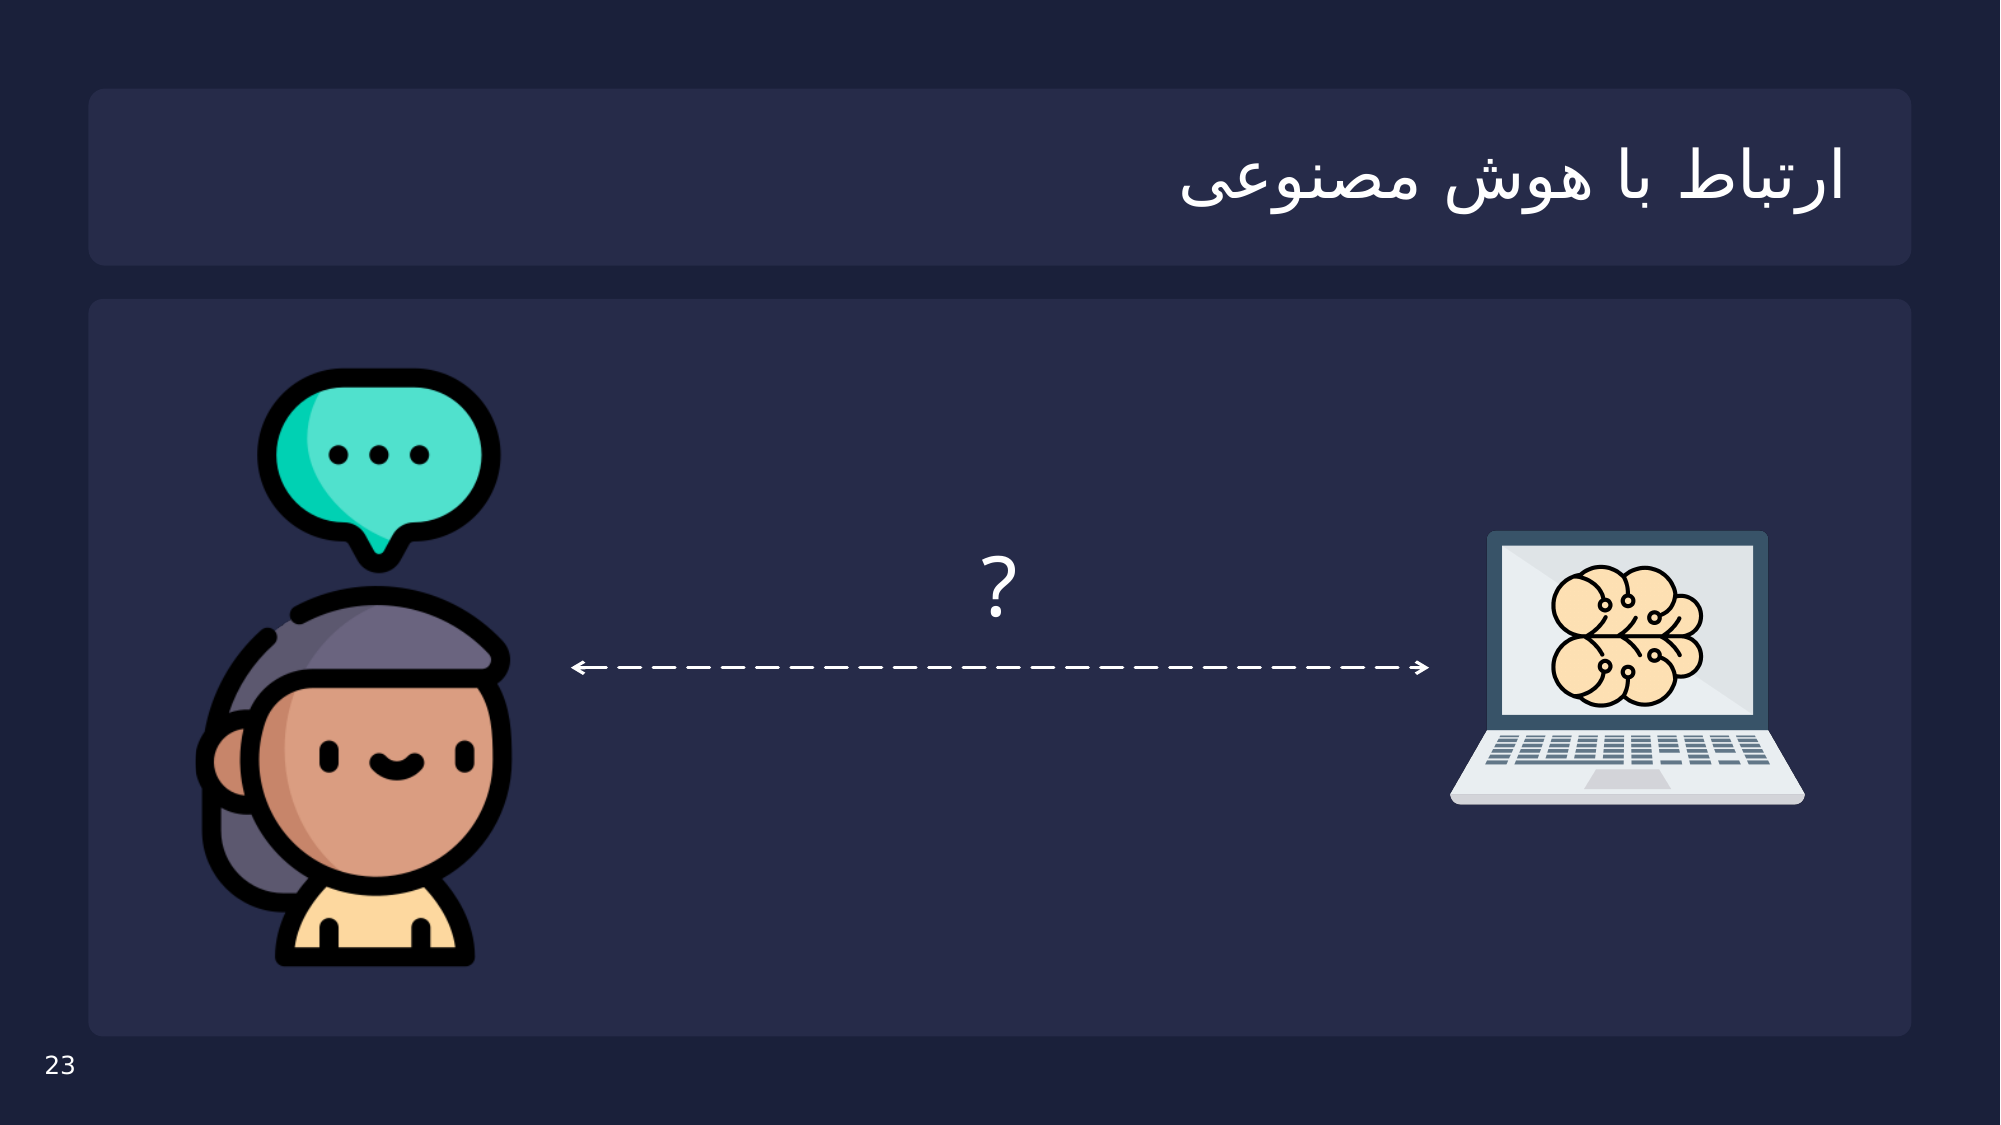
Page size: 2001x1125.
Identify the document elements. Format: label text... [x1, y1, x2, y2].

text_box ? [966, 525, 1033, 640]
picture [195, 342, 522, 993]
title ارتباط با هوش مصنوعی [137, 88, 1863, 266]
slide_number 23 [24, 1029, 96, 1100]
text_box [87, 87, 1913, 267]
picture [1450, 490, 1805, 845]
text_box [87, 297, 1913, 1038]
